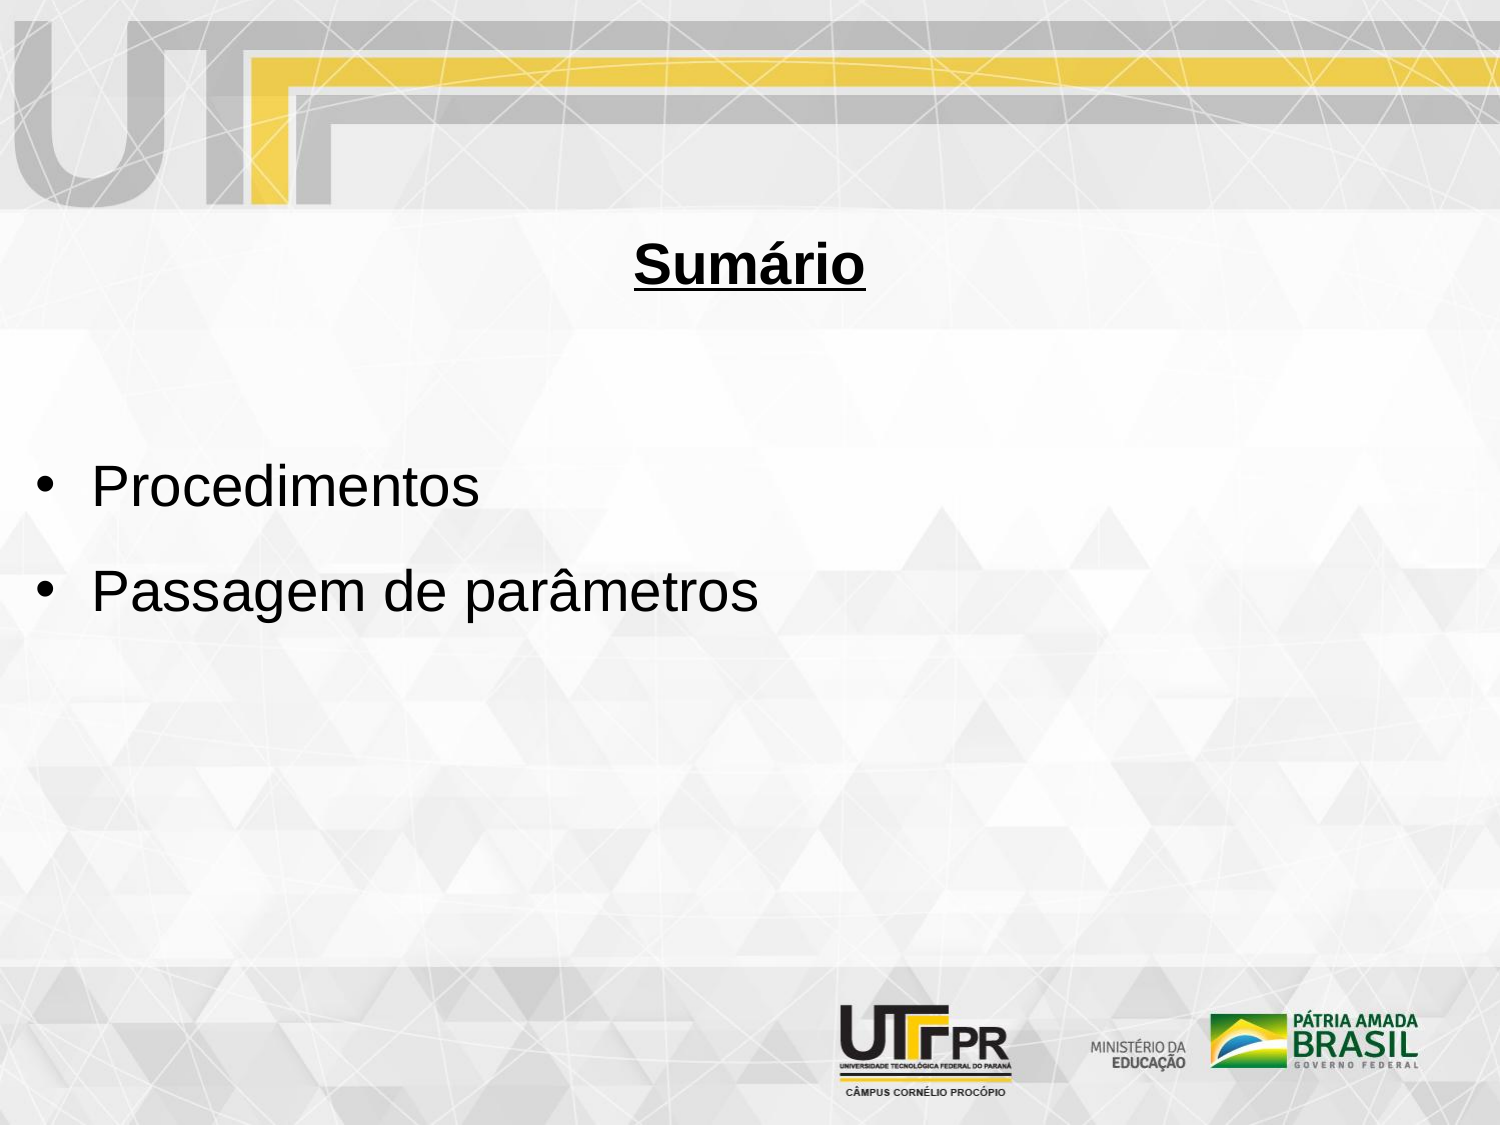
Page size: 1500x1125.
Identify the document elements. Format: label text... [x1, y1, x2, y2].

picture [0, 0, 1500, 1125]
text_box Sumário [617, 218, 883, 304]
text_box Procedimentos Passagem de parâmetros [20, 405, 1480, 631]
